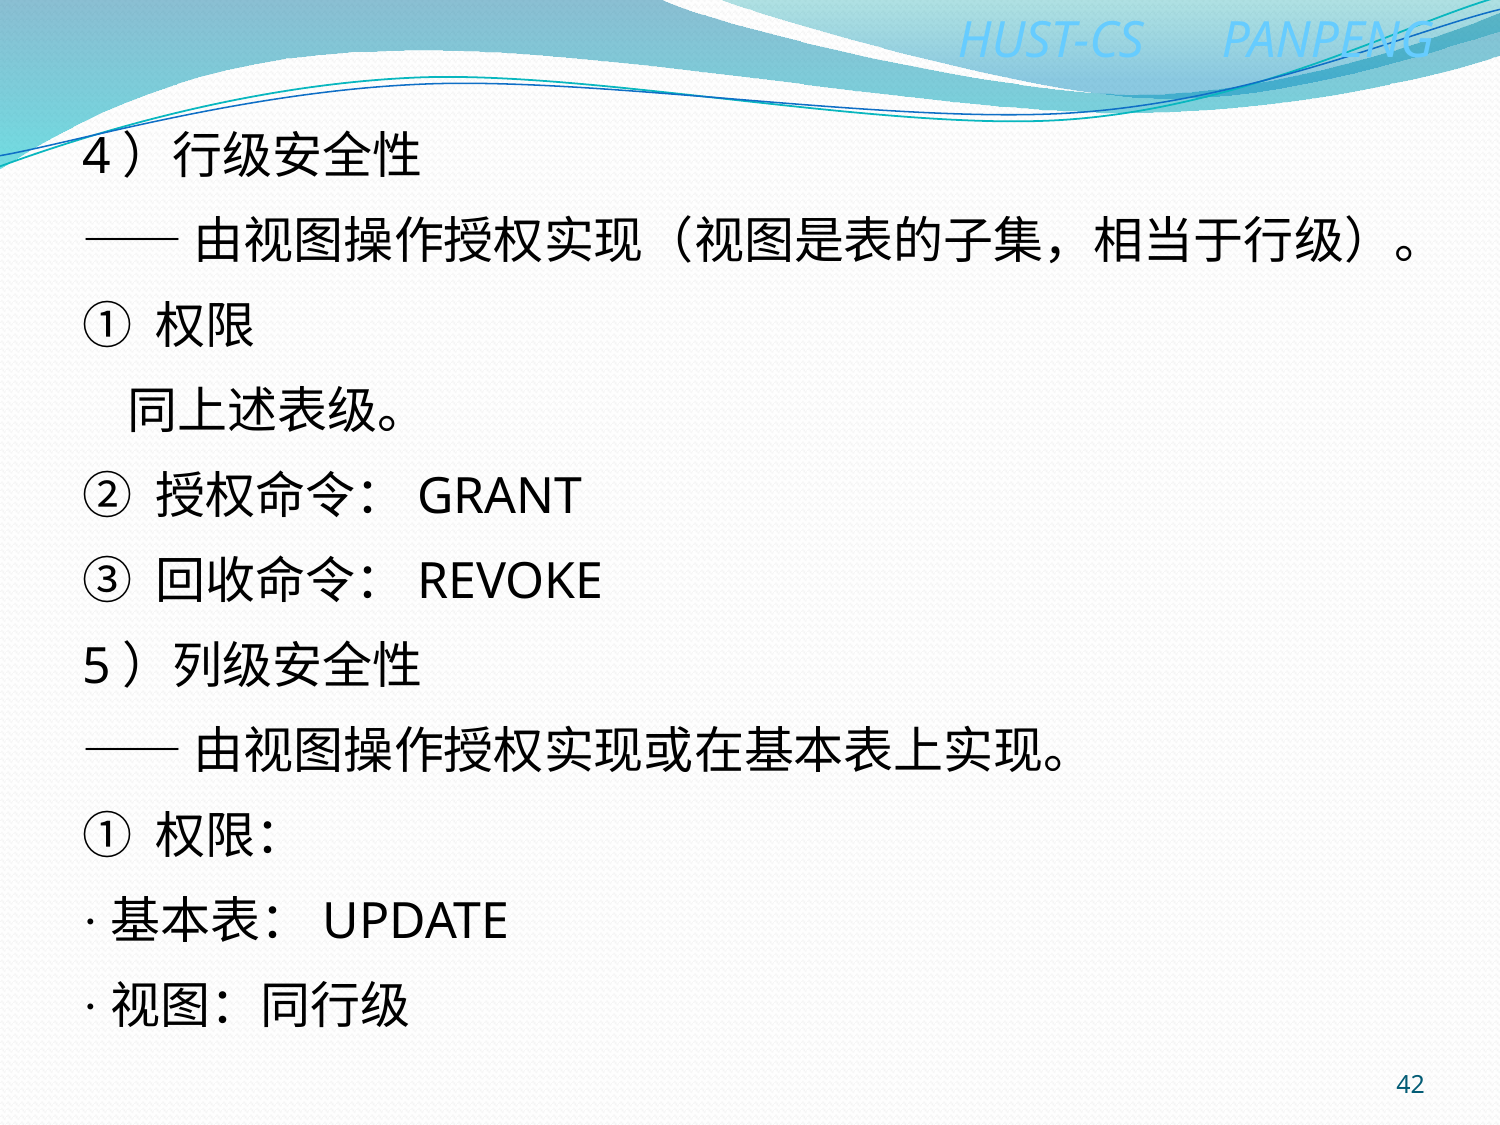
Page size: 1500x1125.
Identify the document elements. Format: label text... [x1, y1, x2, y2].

slide_number 42 [1299, 1042, 1425, 1103]
text_box 4）行级安全性 ——由视图操作授权实现（视图是表的子集，相当于行级）。 ① 权限 同上述表级。 ② 授权命令：GRANT ③ 回收命令：REVOKE 5）列级安全性 ——由视图操作授权实现或在基本表上实现。 ① 权限： ·基本表：UPDATE ·视图：同行级 [67, 116, 1459, 1041]
